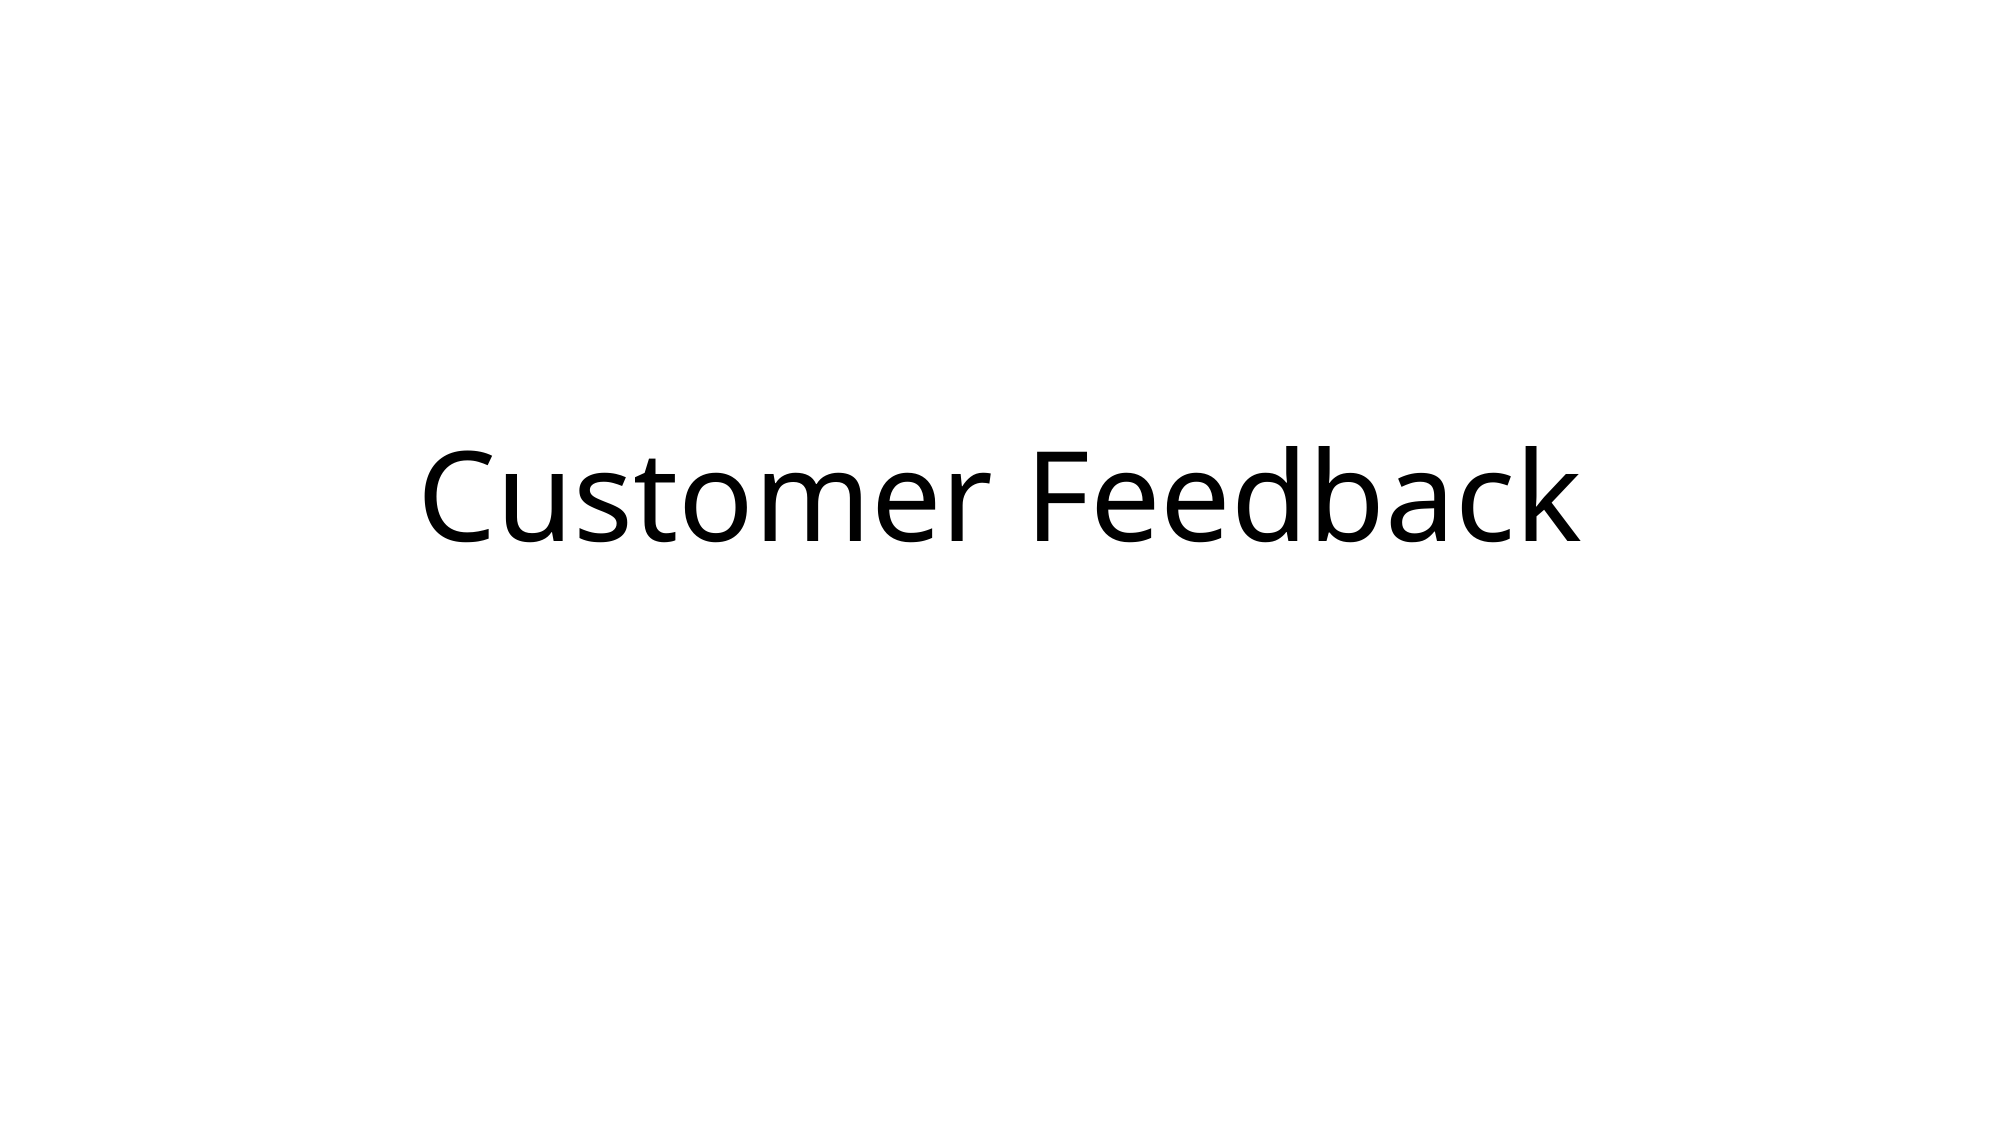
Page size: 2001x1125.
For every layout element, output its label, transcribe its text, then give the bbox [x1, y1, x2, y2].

title Customer Feedback [249, 184, 1750, 576]
